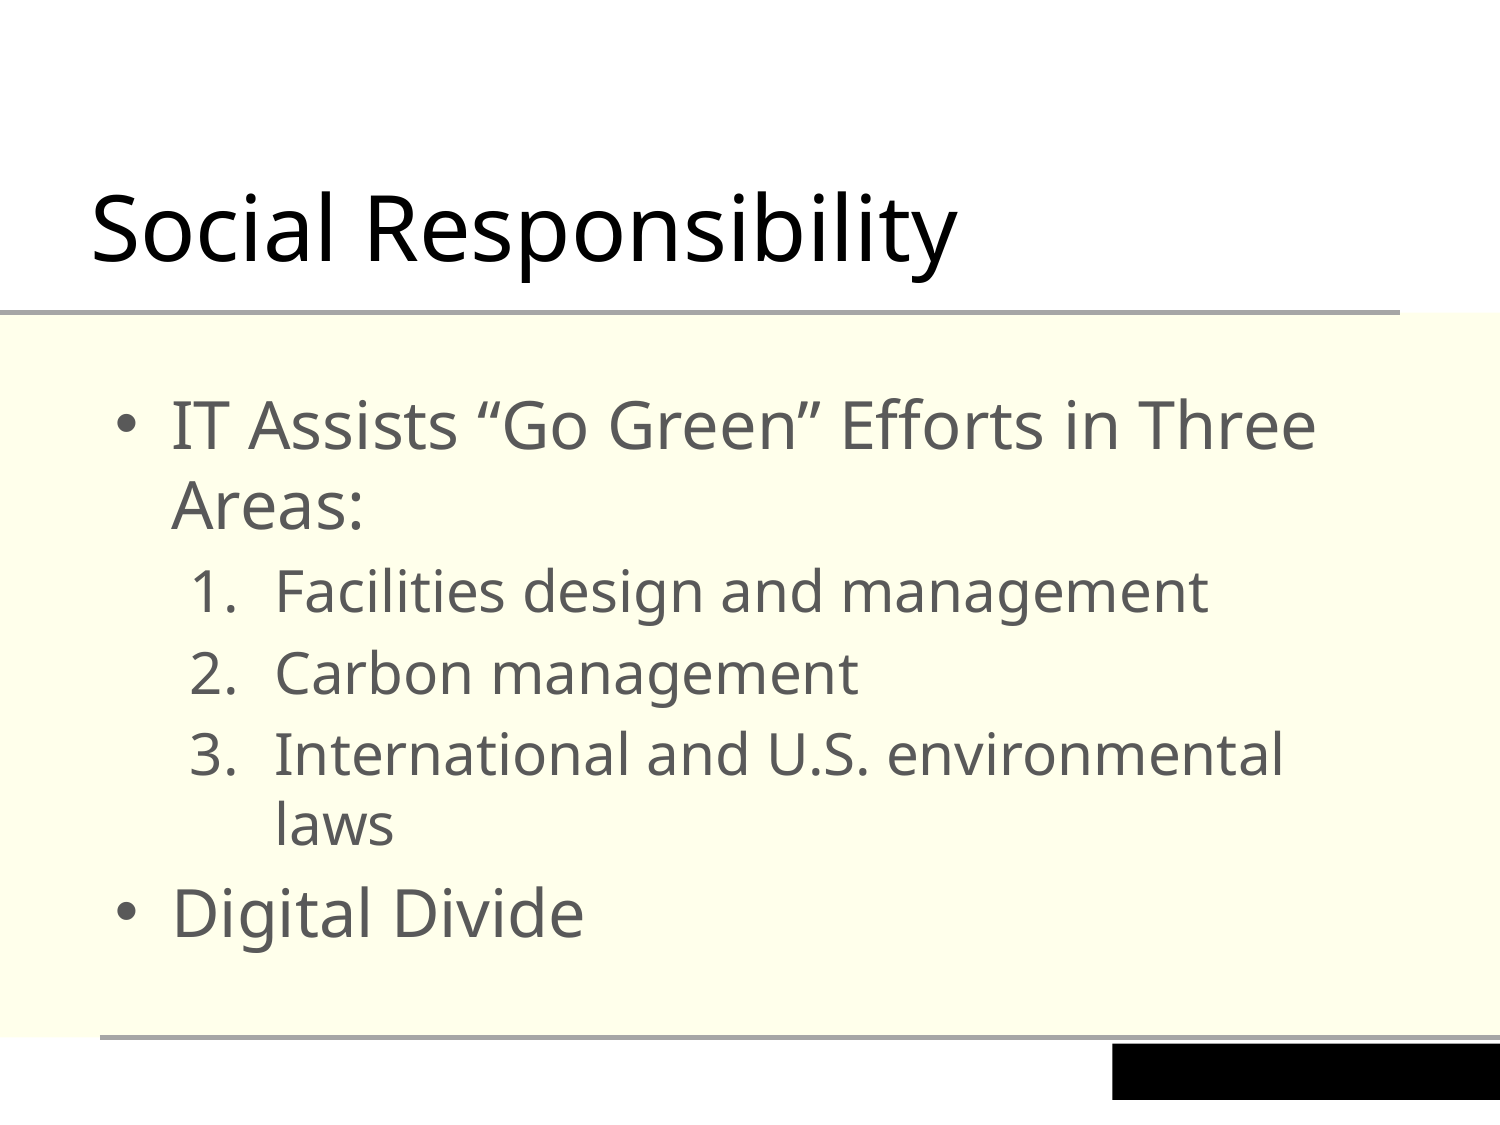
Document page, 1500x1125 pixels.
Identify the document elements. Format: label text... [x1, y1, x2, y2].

subtitle Social Responsibility [75, 12, 1413, 288]
list IT Assists “Go Green” Efforts in Three Areas: Facilities design and management Carbon management International and U.S. environmental laws Digital Divide [99, 375, 1413, 1025]
